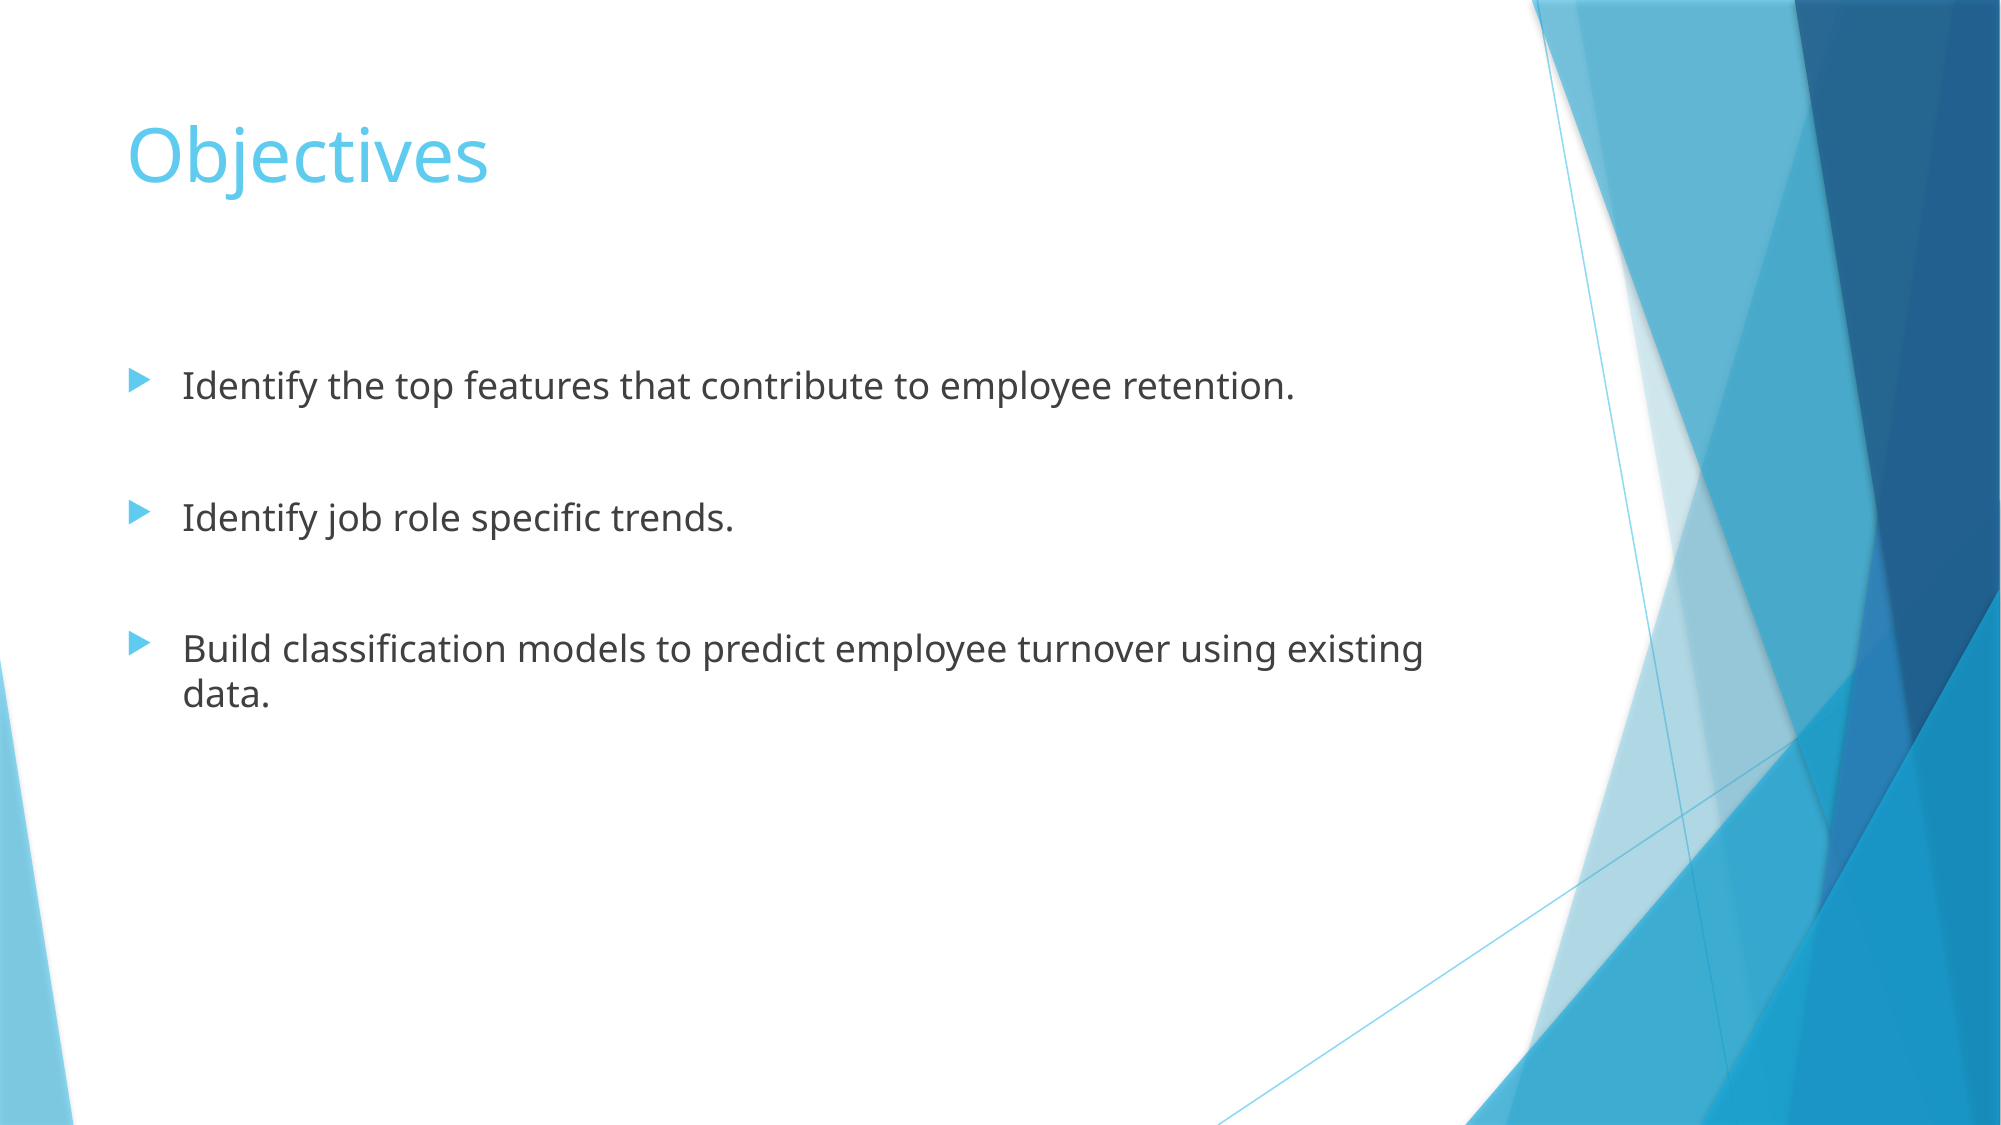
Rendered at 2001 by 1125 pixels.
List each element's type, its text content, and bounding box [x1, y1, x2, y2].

title Objectives [111, 99, 1522, 317]
list Identify the top features that contribute to employee retention. Identify job role specific trends. Build classification models to predict employee turnover using existing data. [111, 354, 1522, 992]
